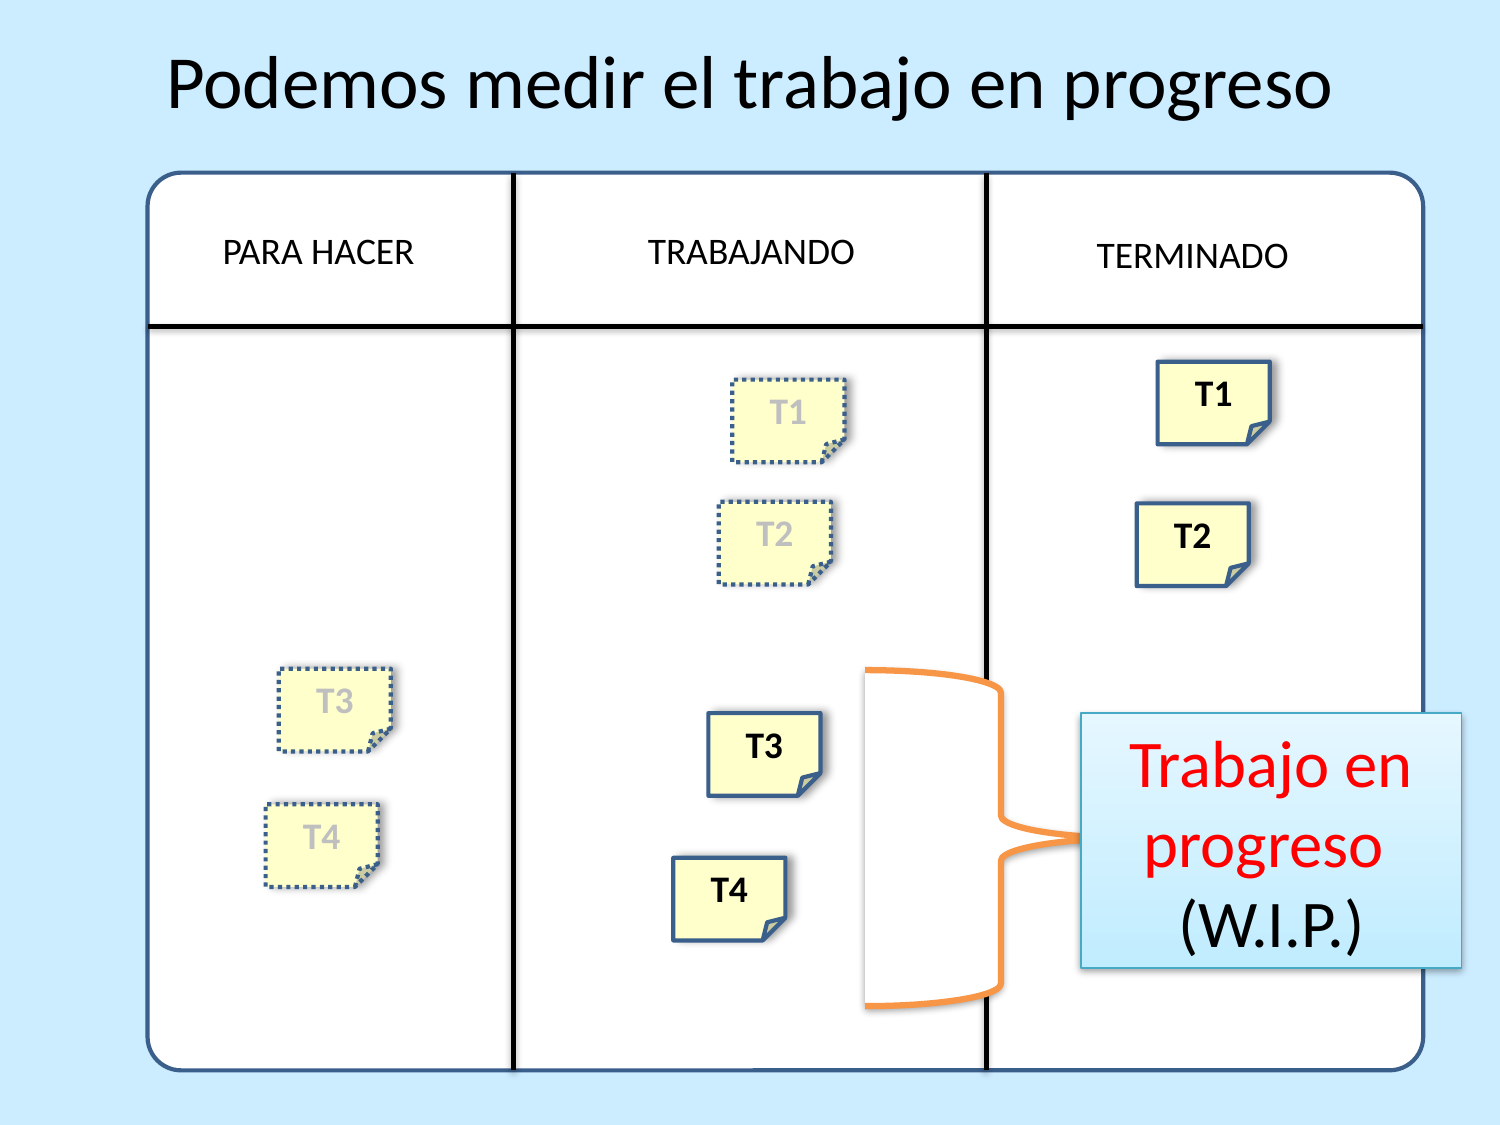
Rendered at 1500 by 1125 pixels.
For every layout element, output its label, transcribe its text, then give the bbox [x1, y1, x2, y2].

text_box [865, 666, 981, 1010]
text_box [993, 334, 1426, 831]
text_box T4 [263, 802, 380, 890]
text_box PARA HACER [207, 221, 430, 280]
text_box T3 [276, 666, 393, 754]
text_box TERMINADO [1081, 223, 1304, 284]
text_box [145, 334, 507, 1073]
text_box T4 [671, 855, 788, 943]
text_box T3 [706, 711, 823, 798]
text_box [992, 852, 1426, 1073]
text_box T2 [1134, 501, 1251, 589]
text_box Podemos medir el trabajo en progreso [41, 25, 1459, 221]
text_box Trabajo en progreso (W.I.P.) [1080, 712, 1462, 969]
text_box T1 [1155, 359, 1272, 447]
text_box [990, 680, 1075, 996]
text_box T2 [716, 499, 834, 587]
text_box [145, 221, 506, 325]
text_box [993, 221, 1426, 326]
text_box T1 [730, 377, 847, 465]
text_box [521, 221, 979, 323]
text_box TRABAJANDO [633, 221, 871, 280]
text_box [520, 336, 979, 1073]
